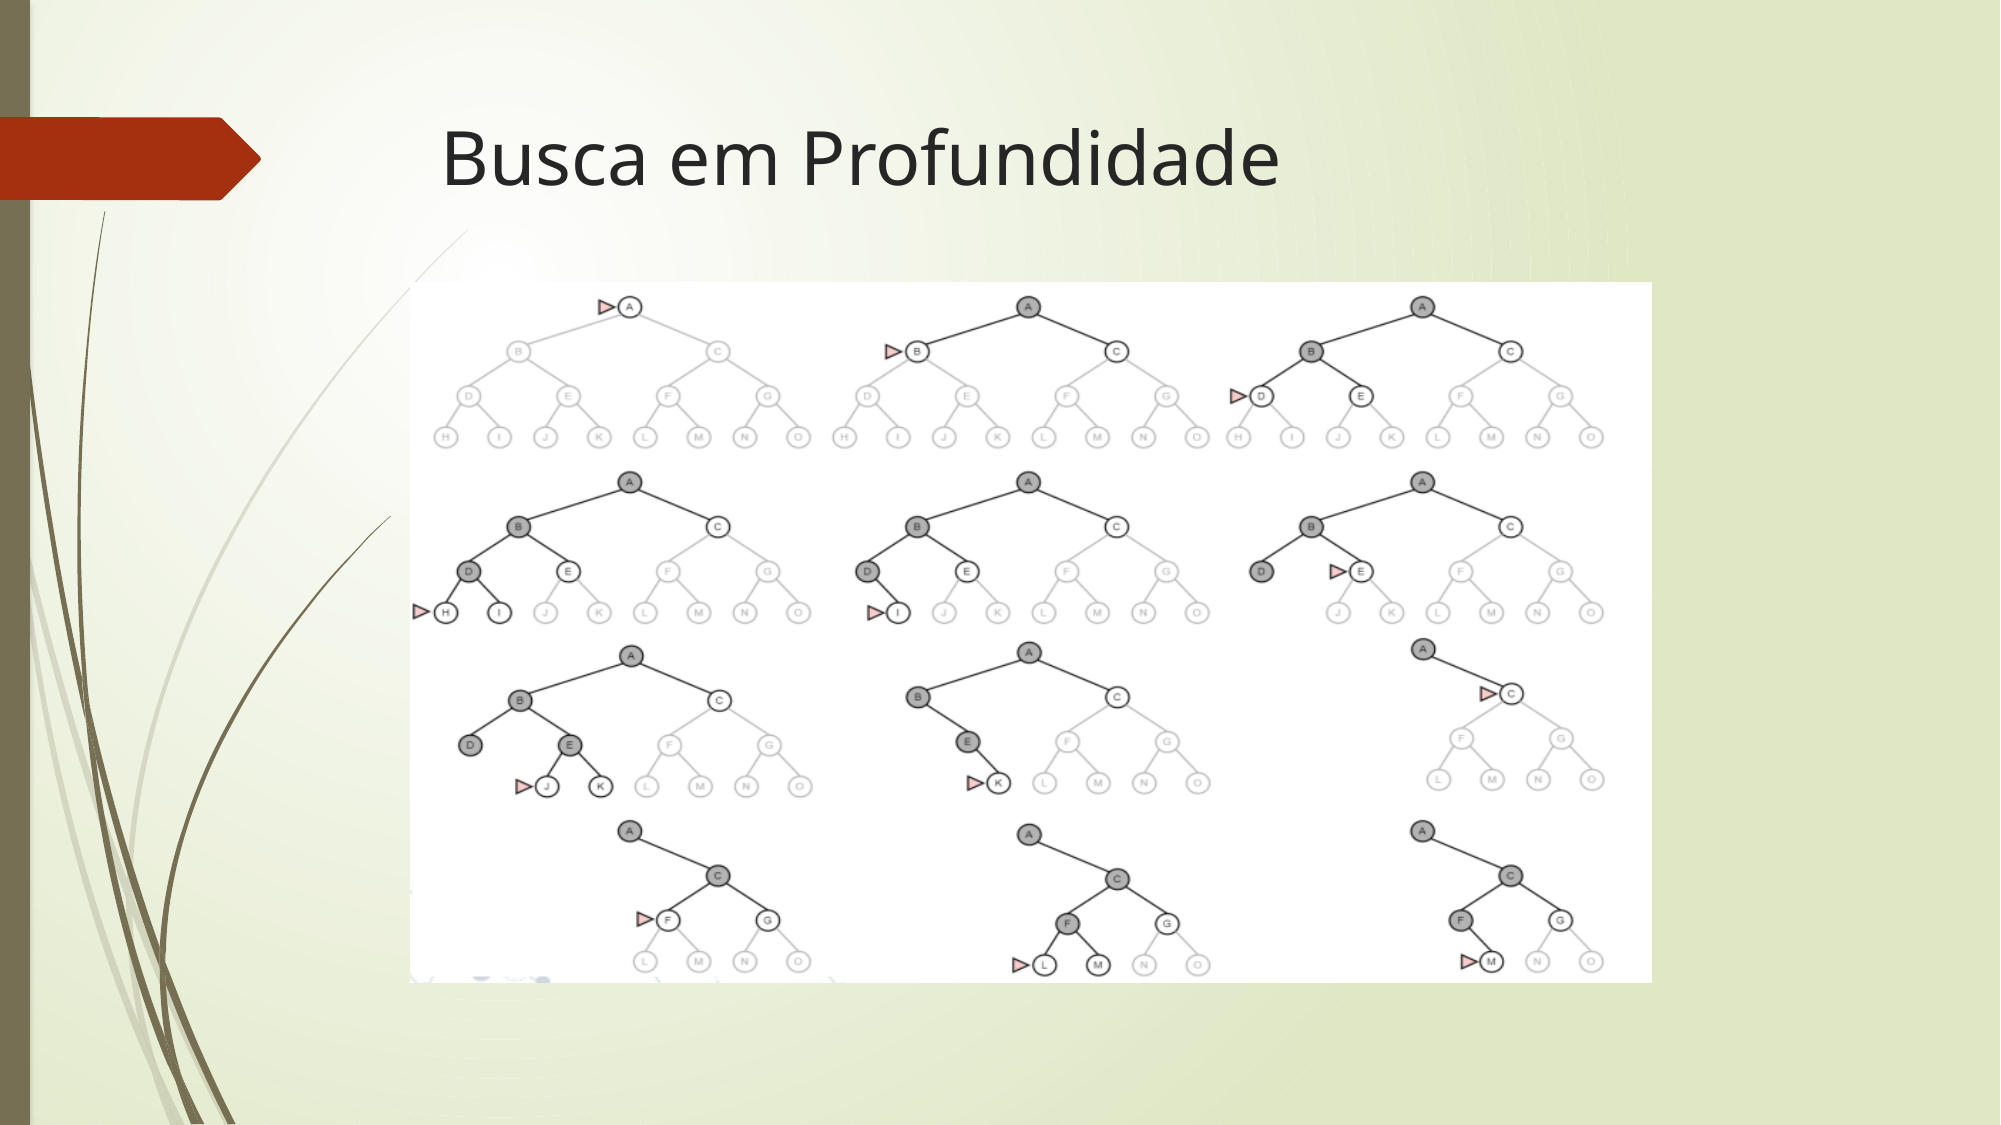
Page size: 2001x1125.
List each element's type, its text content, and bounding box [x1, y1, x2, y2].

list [409, 281, 1652, 983]
title Busca em Profundidade [425, 102, 1888, 313]
